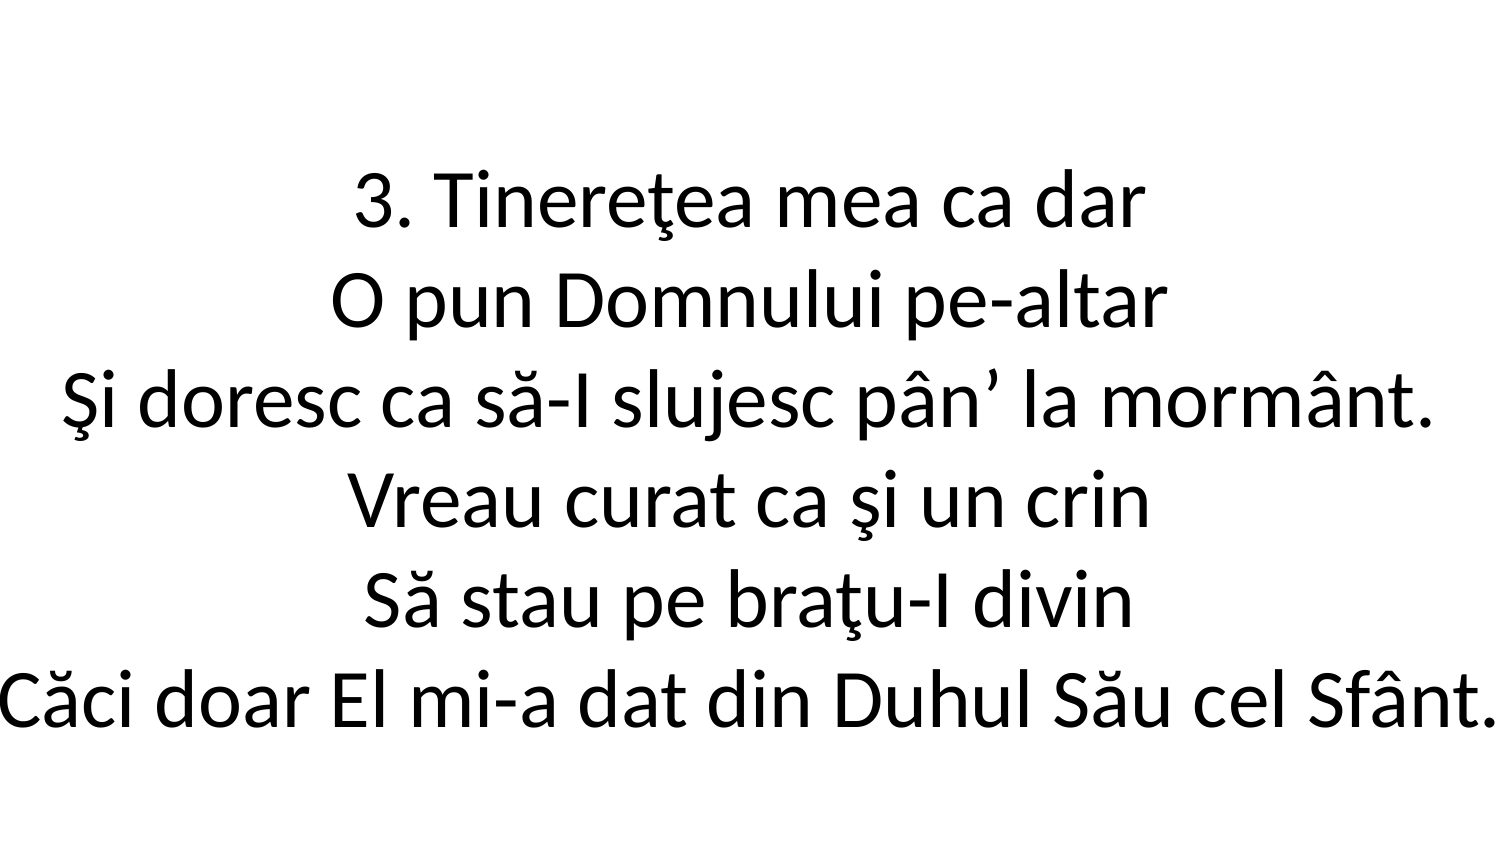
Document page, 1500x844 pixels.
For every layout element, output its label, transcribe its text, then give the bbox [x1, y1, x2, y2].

text_box 3. Tinereţea mea ca dar O pun Domnului pe-altar Şi doresc ca să-I slujesc pân’ la mormânt. Vreau curat ca şi un crin Să stau pe braţu-I divin Căci doar El mi-a dat din Duhul Său cel Sfânt. [0, 92, 1500, 752]
